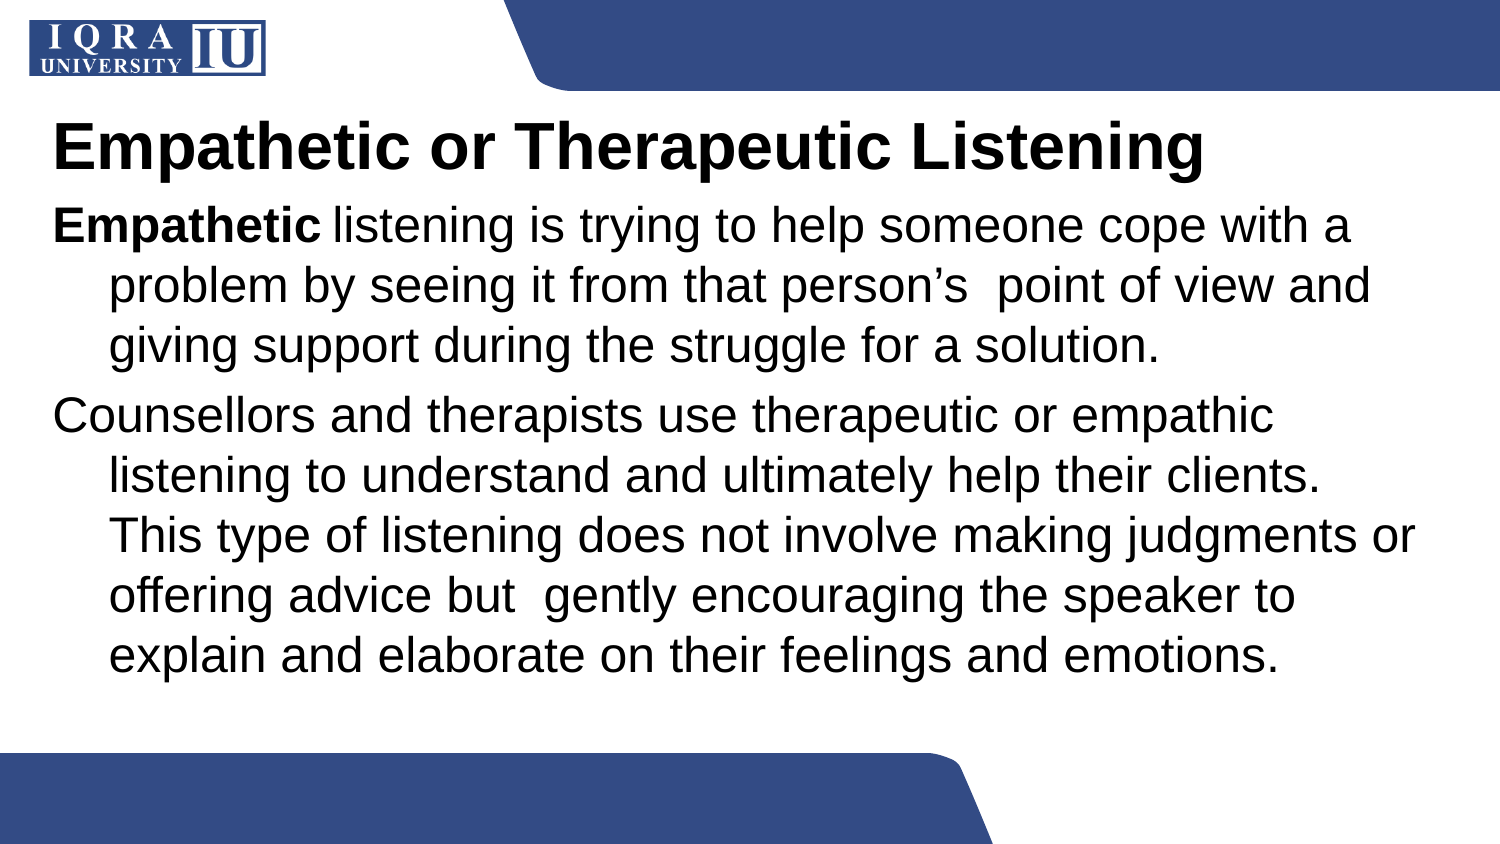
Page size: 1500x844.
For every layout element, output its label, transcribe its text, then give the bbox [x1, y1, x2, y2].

list Empathetic or Therapeutic Listening Empathetic listening is trying to help someone cope with a problem by seeing it from that person’s point of view and giving support during the struggle for a solution. Counsellors and therapists use therapeutic or empathic listening to understand and ultimately help their clients. This type of listening does not involve making judgments or offering advice but gently encouraging the speaker to explain and elaborate on their feelings and emotions. [37, 95, 1463, 822]
picture [29, 20, 266, 76]
